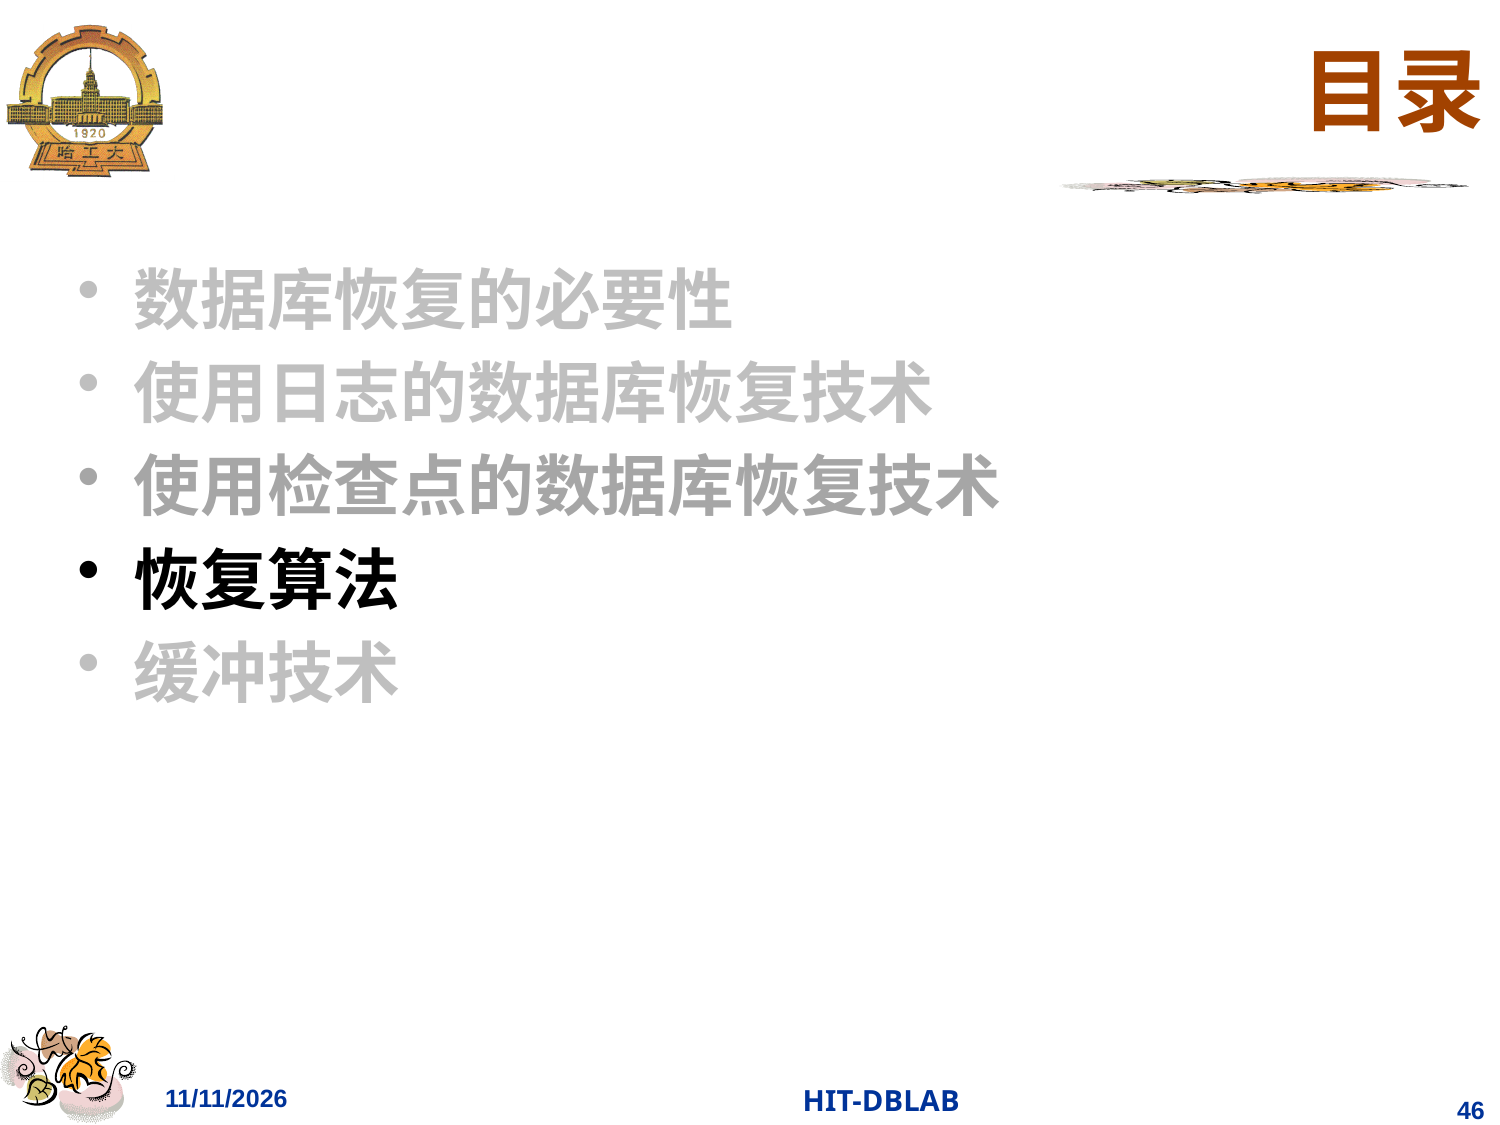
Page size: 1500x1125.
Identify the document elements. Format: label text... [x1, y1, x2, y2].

footer HIT-DBLAB [524, 1074, 1238, 1125]
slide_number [149, 1074, 413, 1125]
picture [0, 24, 175, 182]
title 目录 [162, 0, 1500, 176]
slide_number 46 [1437, 1087, 1500, 1125]
list 数据库恢复的必要性 使用日志的数据库恢复技术 使用检查点的数据库恢复技术 恢复算法 缓冲技术 [62, 249, 1476, 1026]
